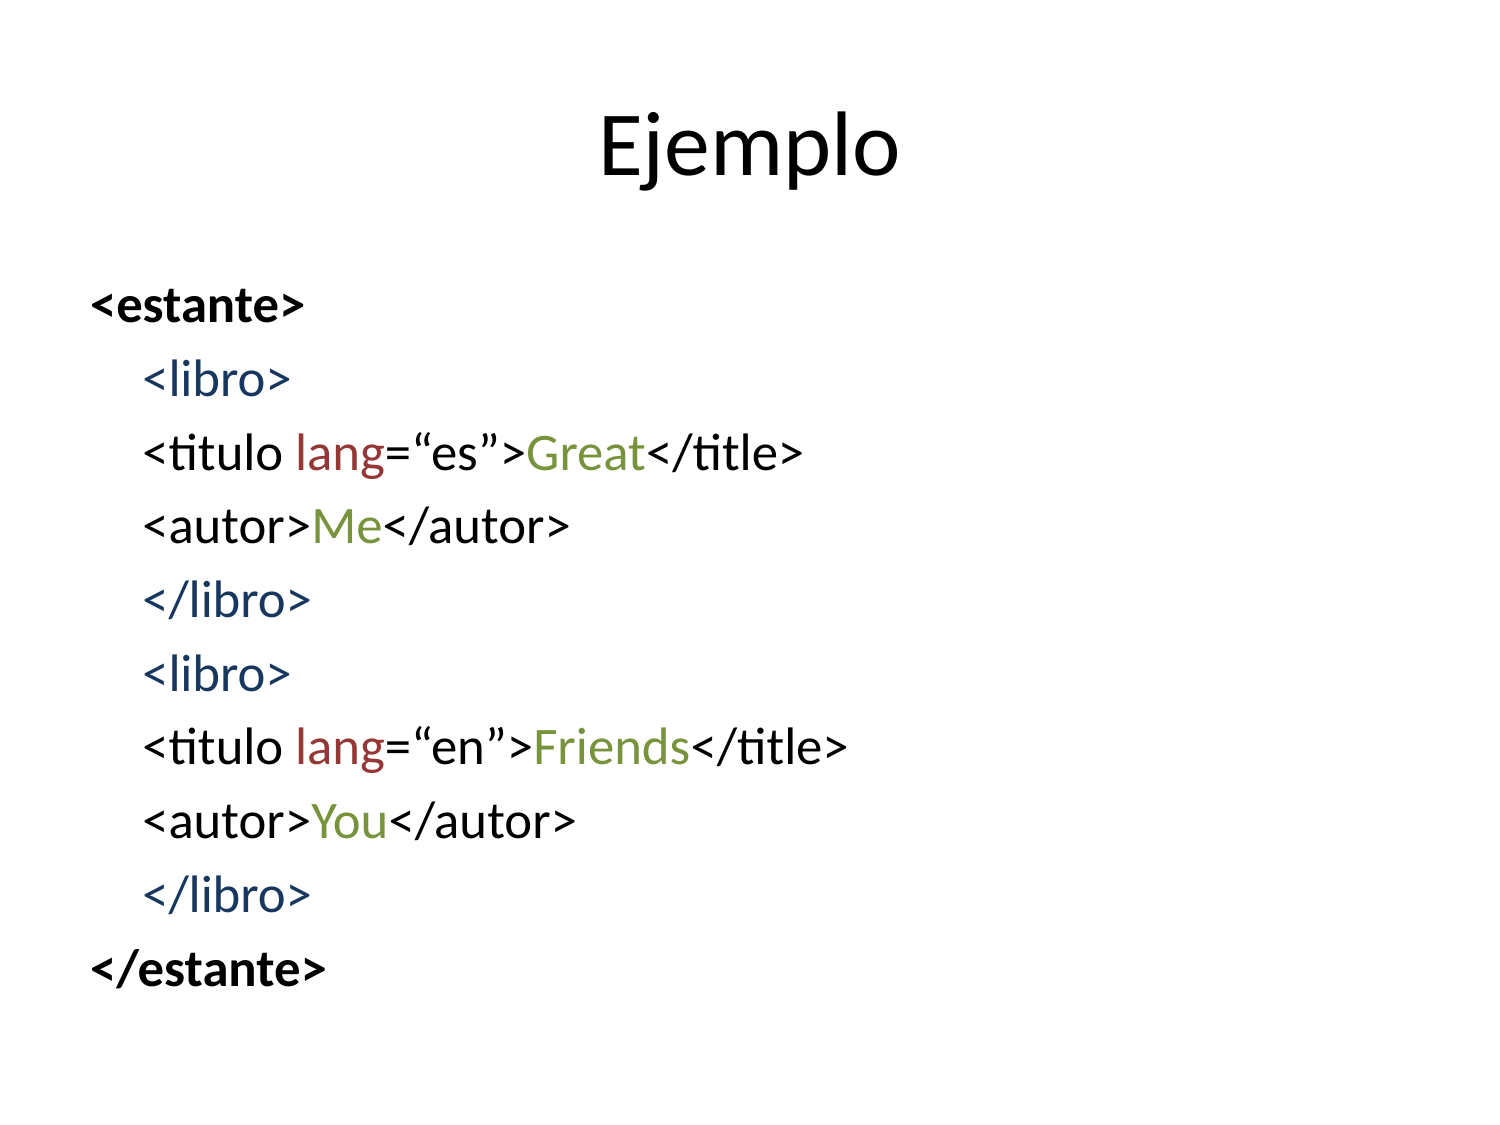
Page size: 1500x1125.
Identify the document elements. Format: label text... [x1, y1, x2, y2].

list <estante> <libro> <titulo lang=“es”>Great</title> <autor>Me</autor> </libro> <libro> <titulo lang=“en”>Friends</title> <autor>You</autor> </libro> </estante> [75, 262, 1425, 1005]
title Ejemplo [75, 45, 1425, 233]
